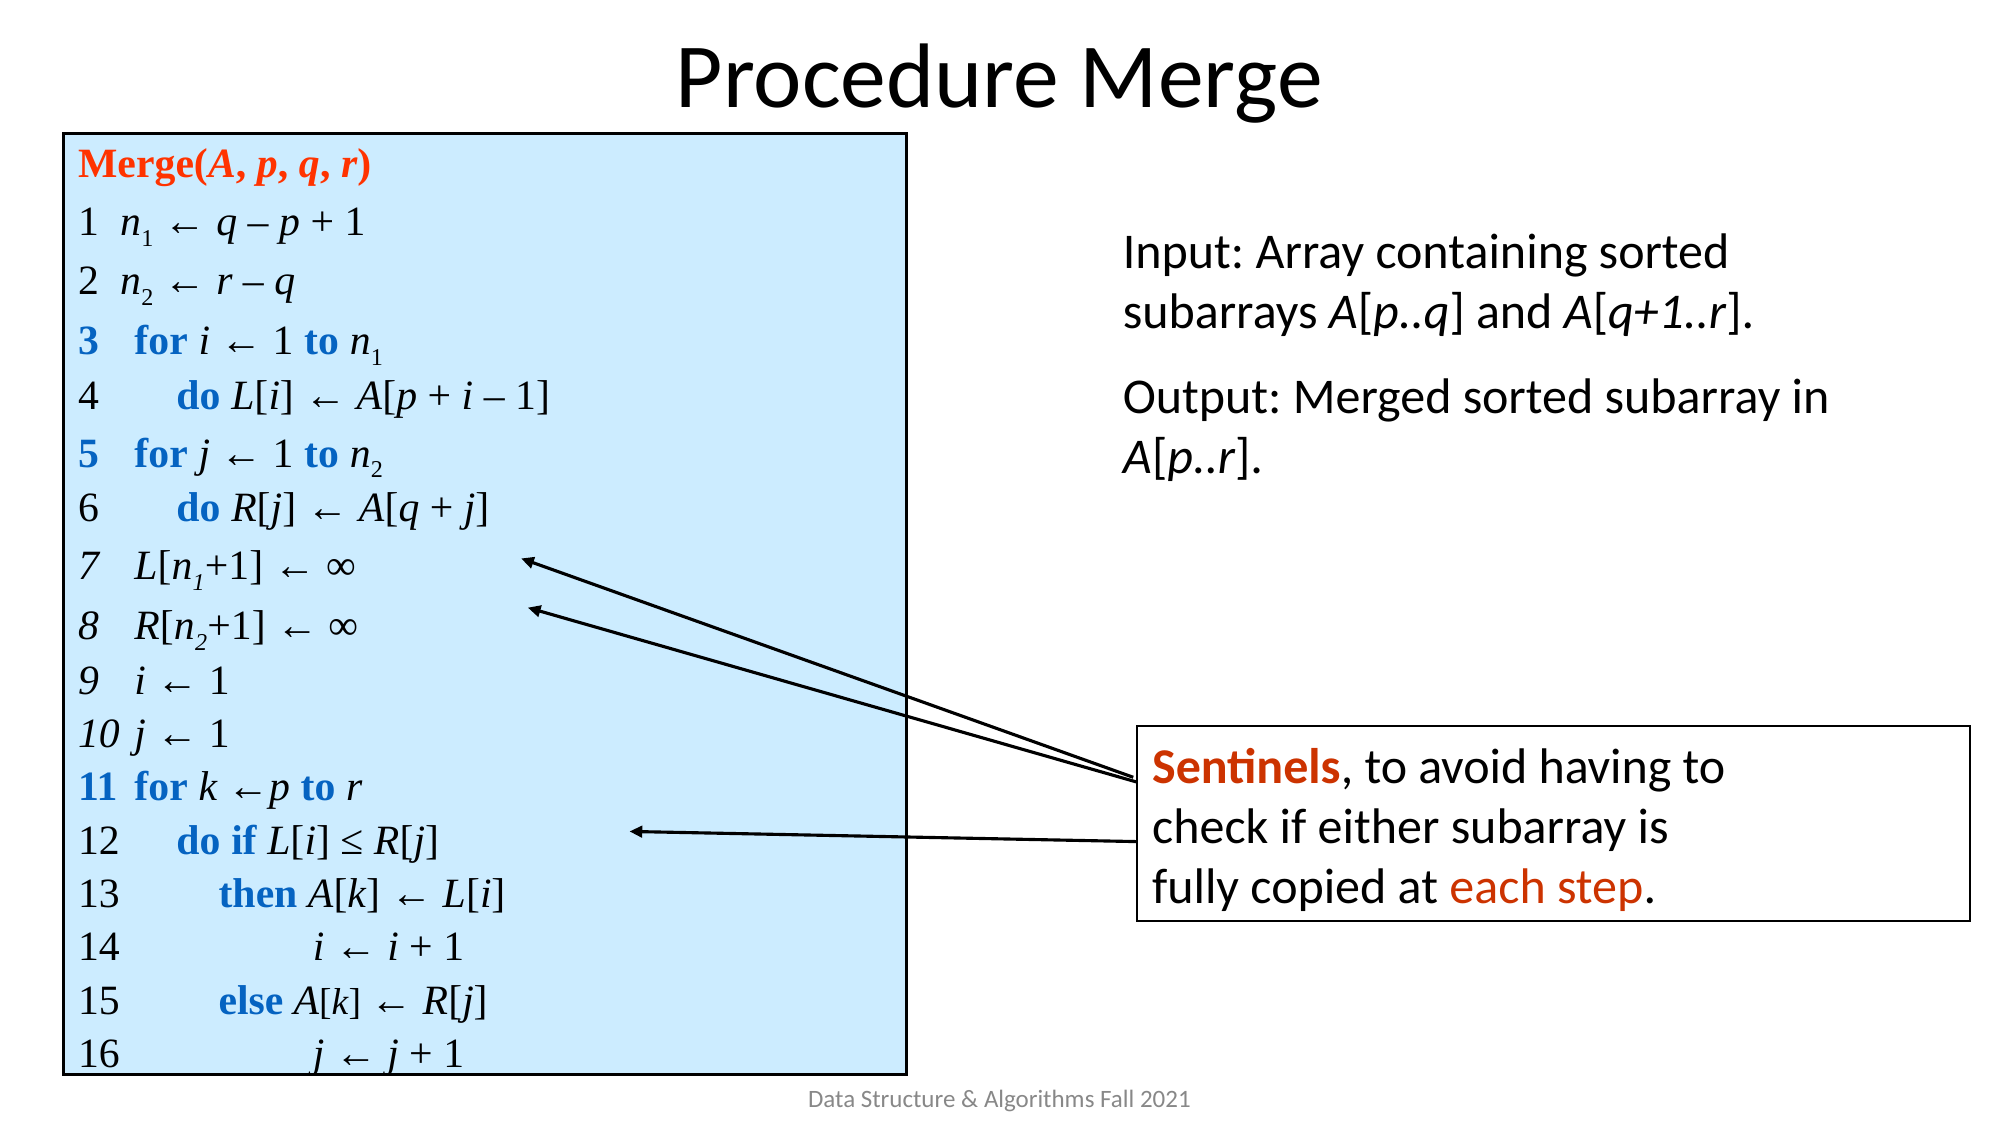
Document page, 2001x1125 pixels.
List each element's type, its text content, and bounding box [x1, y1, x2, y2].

text_box Input: Array containing sorted subarrays A[p..q] and A[q+1..r]. Output: Merged sorted subarray in A[p..r]. [1107, 210, 1851, 491]
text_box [521, 558, 1971, 961]
title Procedure Merge [0, 0, 2000, 146]
list Merge(A, p, q, r) 1 n1 ← q – p + 1 2 n2 ← r – q for i ← 1 to n1 do L[i] ← A[p + i – 1] for j ← 1 to n2 do R[j] ← A[q + j] L[n1+1] ← ∞ R[n2+1] ← ∞ i ← 1 j ← 1 for k ←p to r do if L[i] ≤ R[j] then A[k] ← L[i] i ← i + 1 else A[k] ← R[j] j ← j + 1 [63, 133, 907, 1075]
footer Data Structure & Algorithms Fall 2021 [662, 1067, 1338, 1125]
